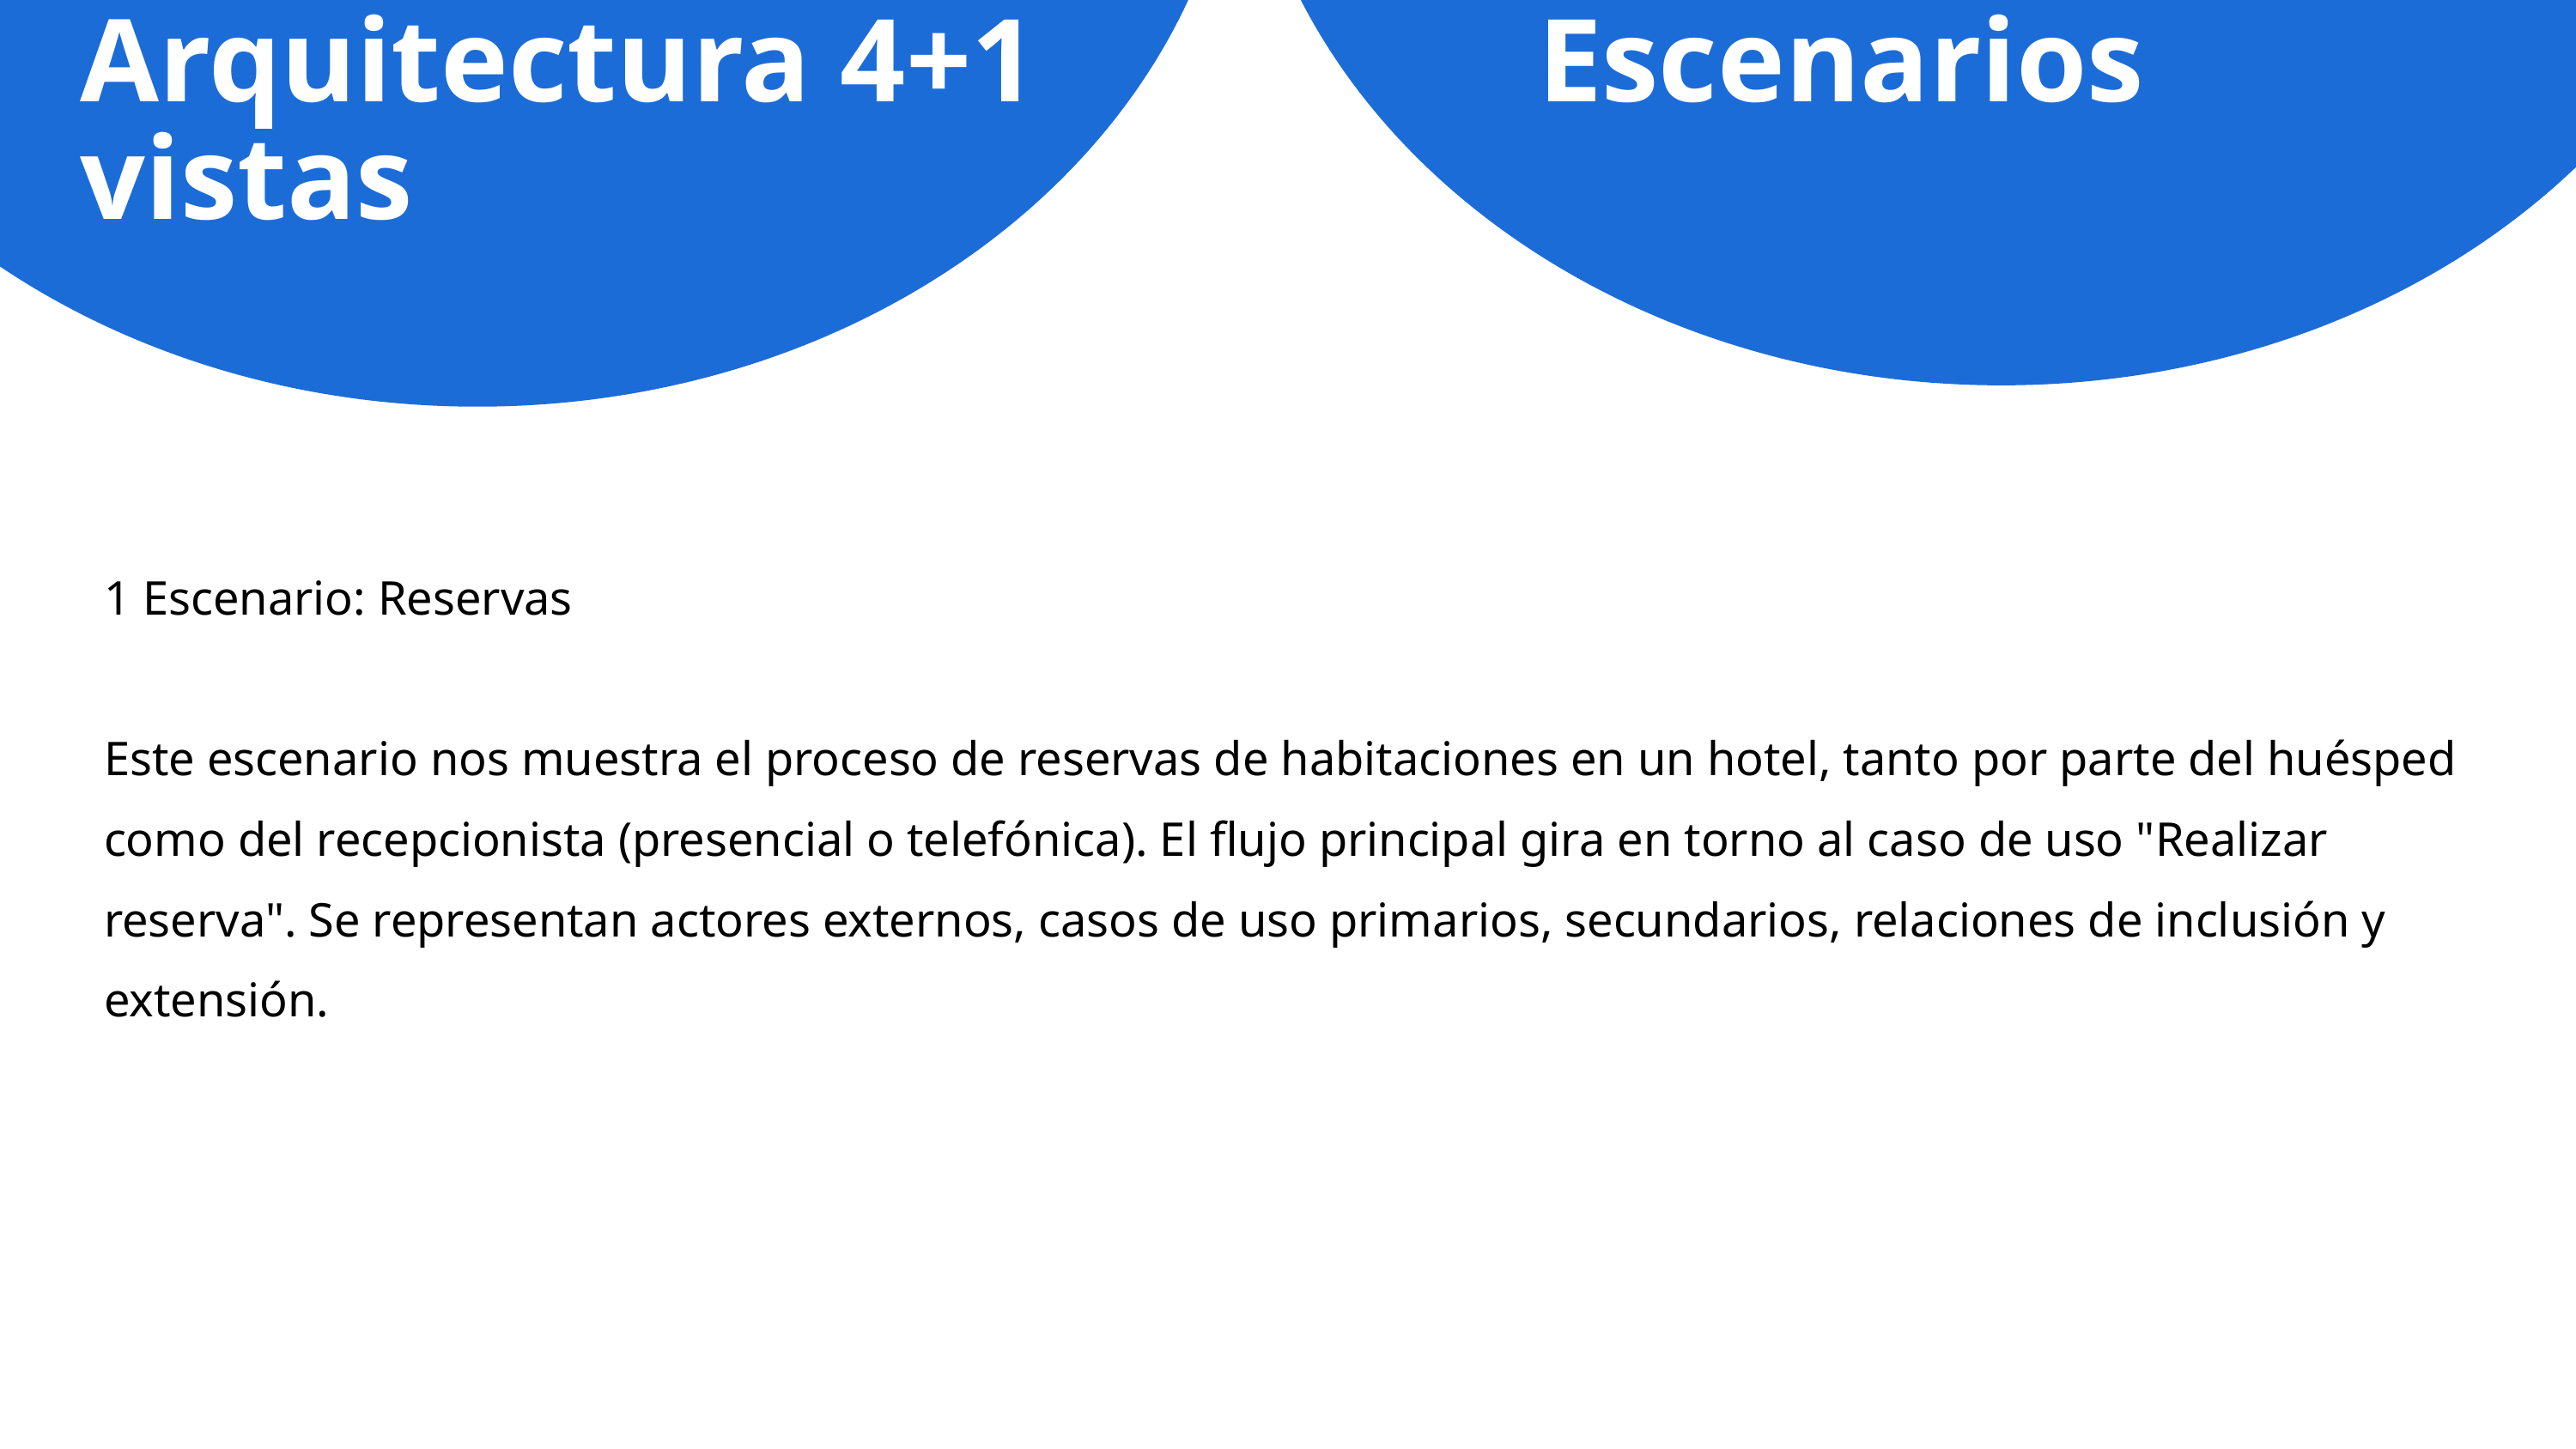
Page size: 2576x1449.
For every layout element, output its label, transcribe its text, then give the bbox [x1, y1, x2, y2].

text_box 1 Escenario: Reservas Este escenario nos muestra el proceso de reservas de habitaciones en un hotel, tanto por parte del huésped como del recepcionista (presencial o telefónica). El flujo principal gira en torno al caso de uso "Realizar reserva". Se representan actores externos, casos de uso primarios, secundarios, relaciones de inclusión y extensión. [104, 543, 2472, 1027]
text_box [0, 0, 1240, 407]
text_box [1244, 0, 2576, 386]
